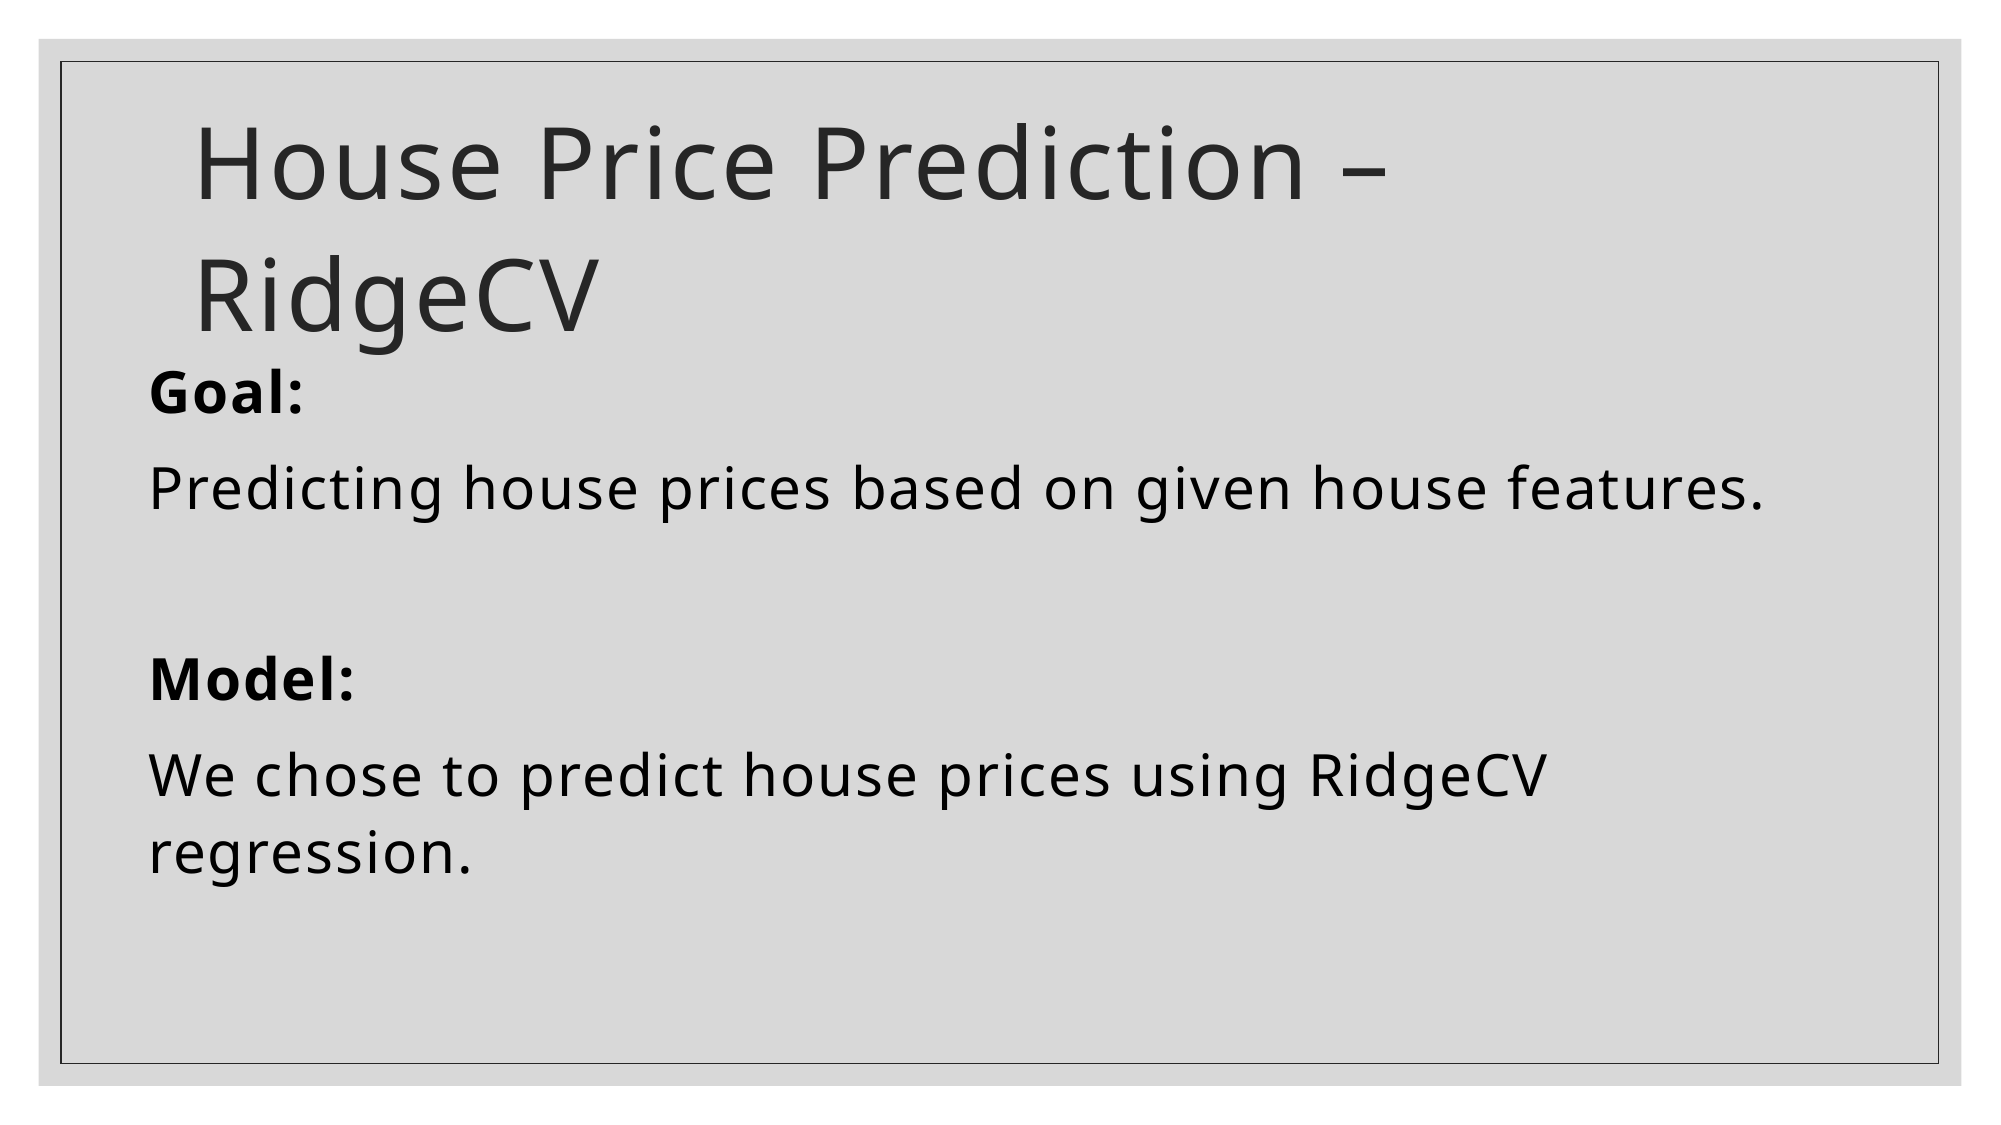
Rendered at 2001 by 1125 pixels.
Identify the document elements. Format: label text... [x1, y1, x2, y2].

title House Price Prediction – RidgeCV [174, 105, 1825, 330]
list Goal: Predicting house prices based on given house features. Model: We chose to predict house prices using RidgeCV regression. [130, 330, 1825, 1037]
